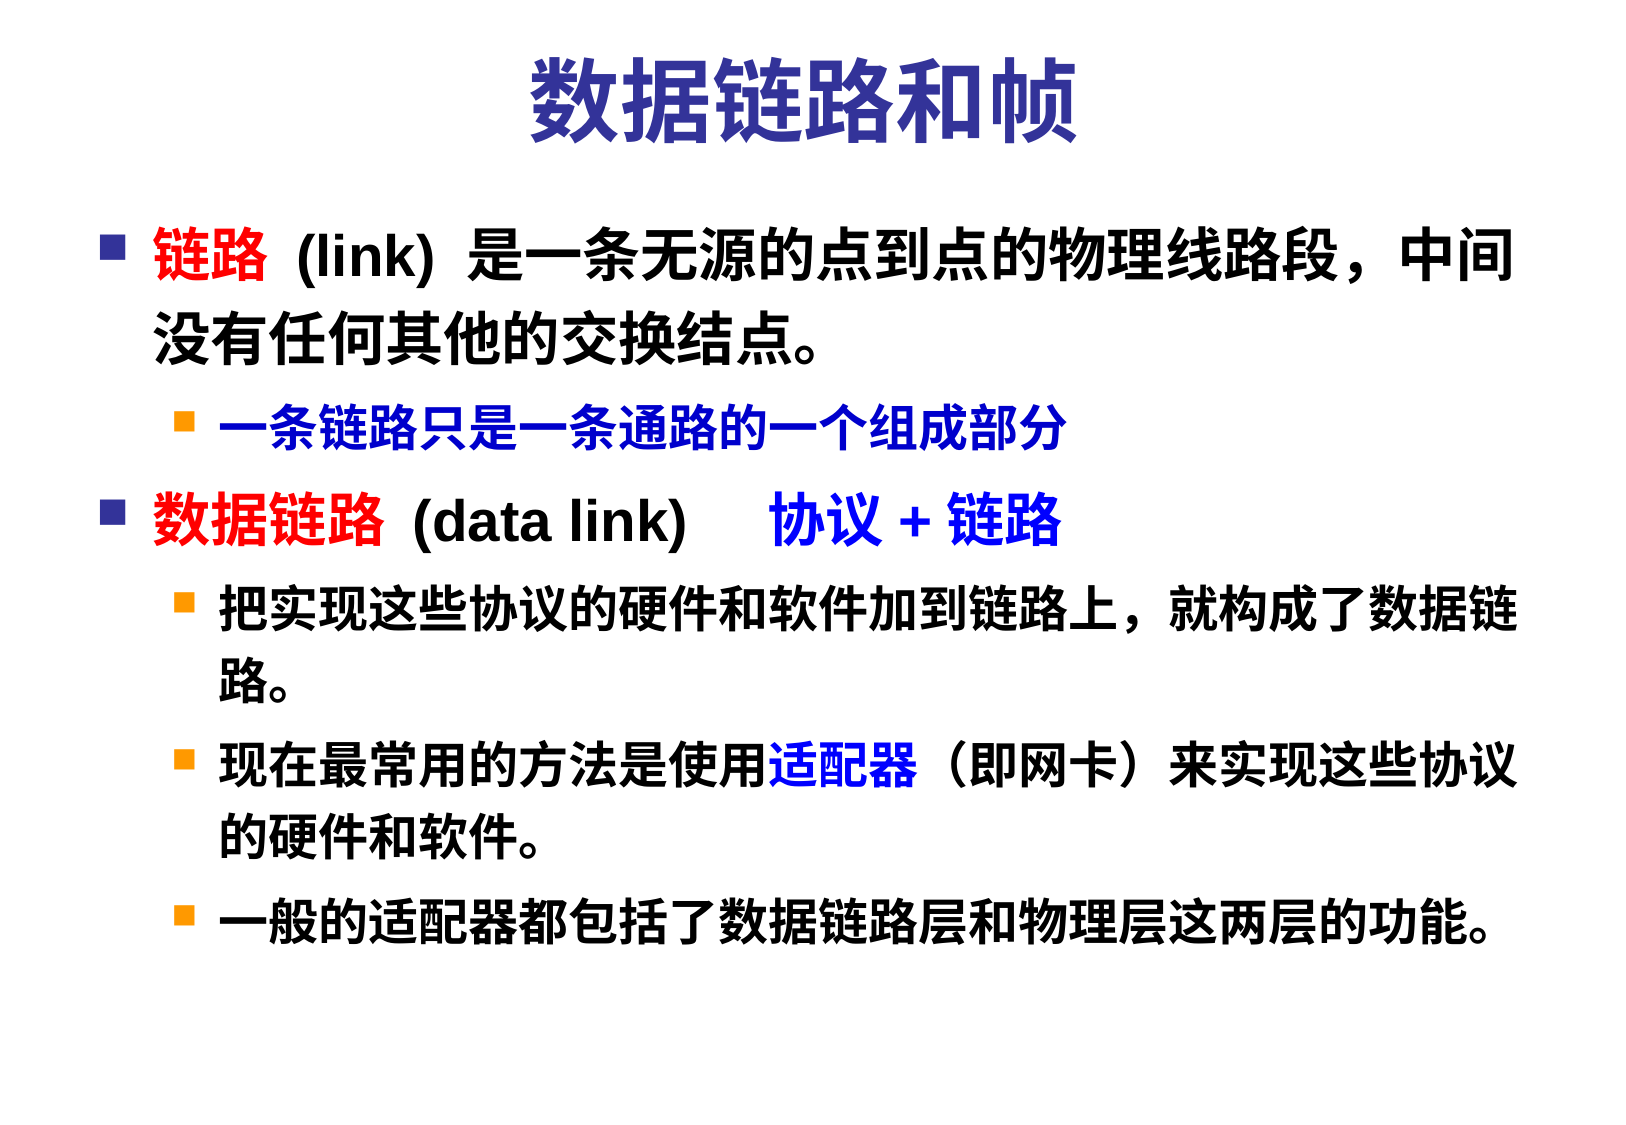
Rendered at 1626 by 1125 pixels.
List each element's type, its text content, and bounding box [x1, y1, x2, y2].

list 链路 (link) 是一条无源的点到点的物理线路段，中间没有任何其他的交换结点。 一条链路只是一条通路的一个组成部分 数据链路 (data link) 协议+链路 把实现这些协议的硬件和软件加到链路上，就构成了数据链路。 现在最常用的方法是使用适配器（即网卡）来实现这些协议的硬件和软件。 一般的适配器都包括了数据链路层和物理层这两层的功能。 [81, 196, 1569, 1006]
title 数据链路和帧 [81, 30, 1569, 161]
